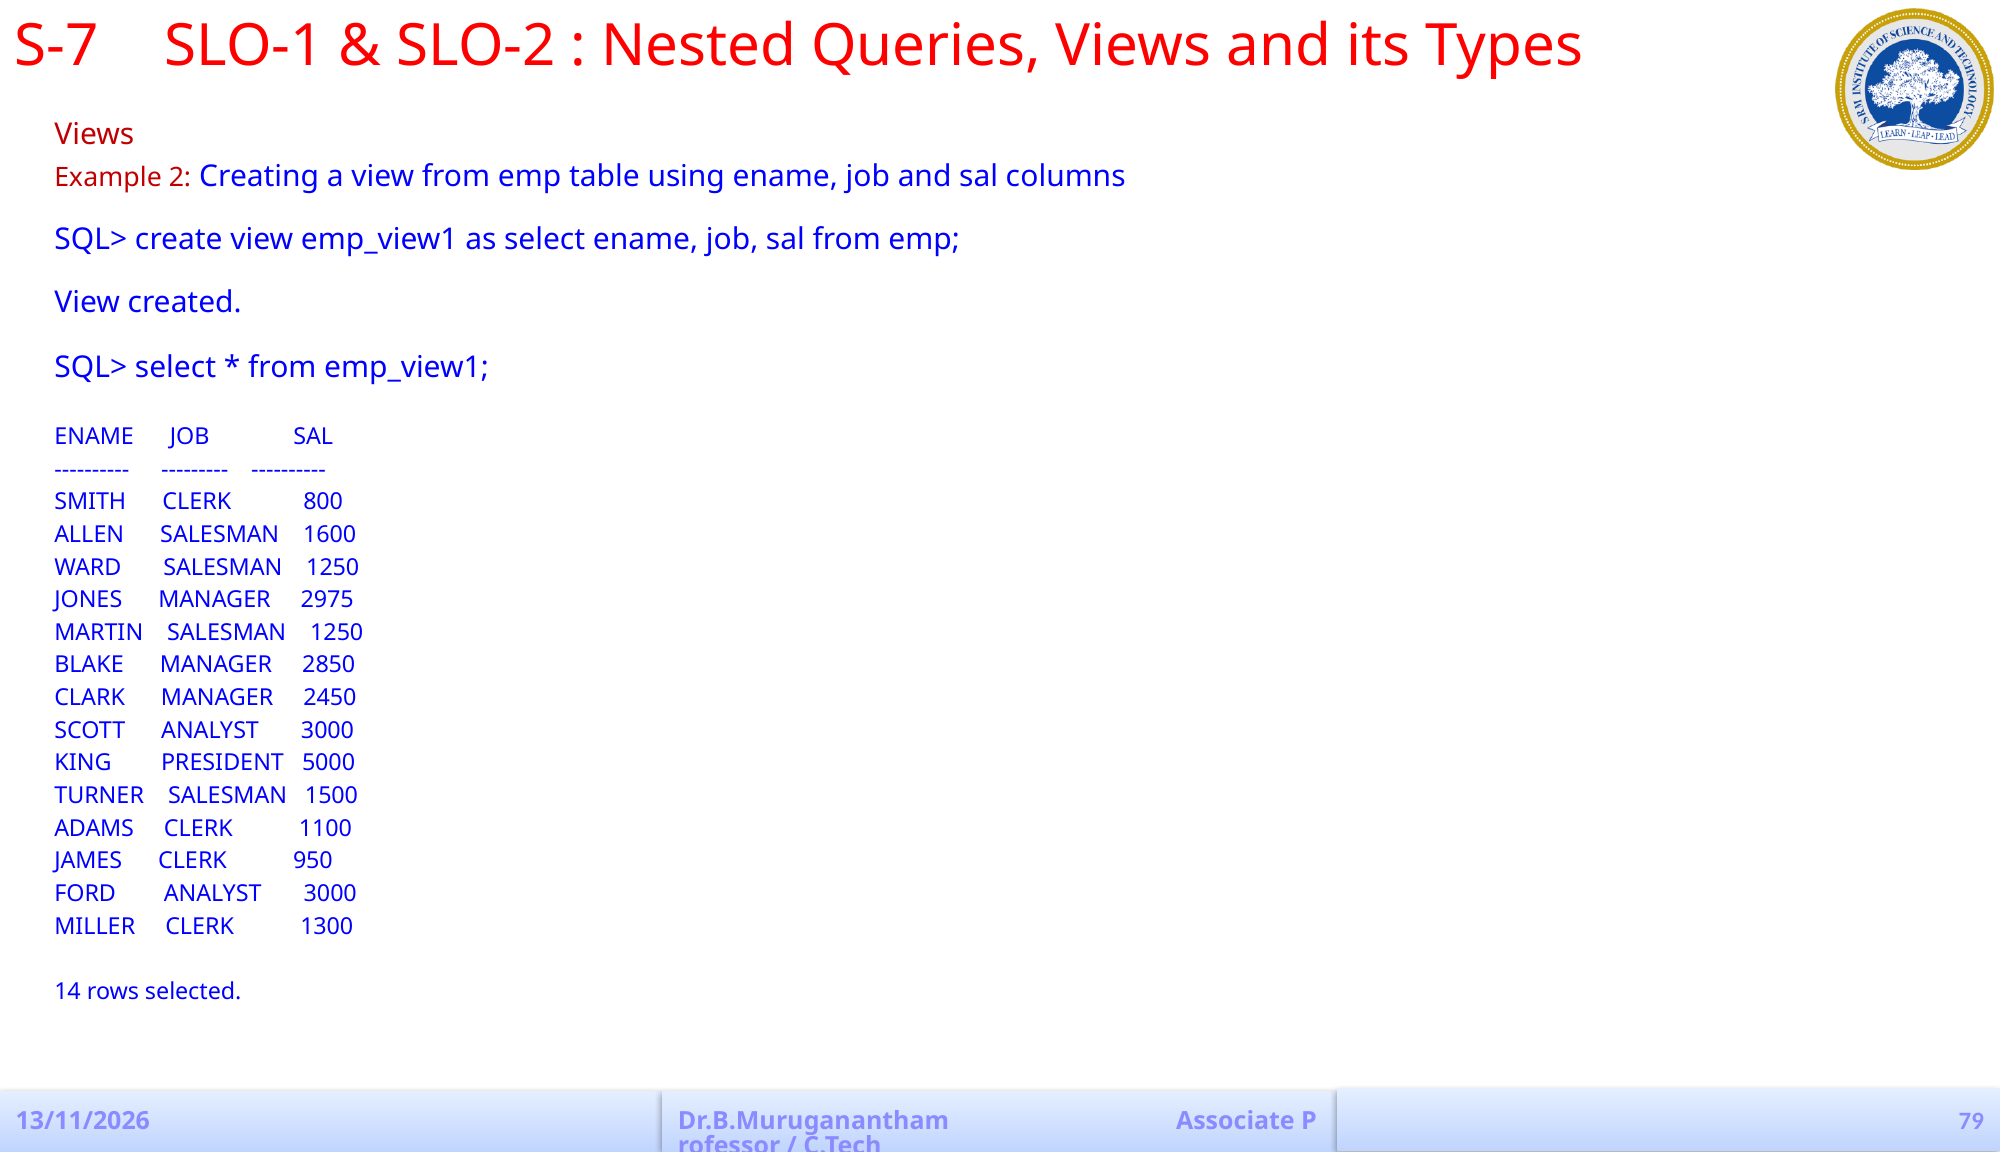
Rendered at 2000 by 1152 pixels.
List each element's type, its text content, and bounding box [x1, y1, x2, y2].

list Views Example 2: Creating a view from emp table using ename, job and sal columns SQL> create view emp_view1 as select ename, job, sal from emp; View created. SQL> select * from emp_view1; ENAME JOB SAL ---------- --------- ---------- SMITH CLERK 800 ALLEN SALESMAN 1600 WARD SALESMAN 1250 JONES MANAGER 2975 MARTIN SALESMAN 1250 BLAKE MANAGER 2850 CLARK MANAGER 2450 SCOTT ANALYST 3000 KING PRESIDENT 5000 TURNER SALESMAN 1500 ADAMS CLERK 1100 JAMES CLERK 950 FORD ANALYST 3000 MILLER CLERK 1300 14 rows selected. [38, 107, 1973, 1080]
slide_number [0, 1091, 662, 1152]
text_box S-7 SLO-1 & SLO-2 : Nested Queries, Views and its Types [0, 0, 1867, 85]
footer Dr.B.Muruganantham Associate Professor / C.Tech [662, 1091, 1338, 1152]
picture [1835, 8, 1994, 170]
slide_number 79 [1337, 1088, 2000, 1151]
